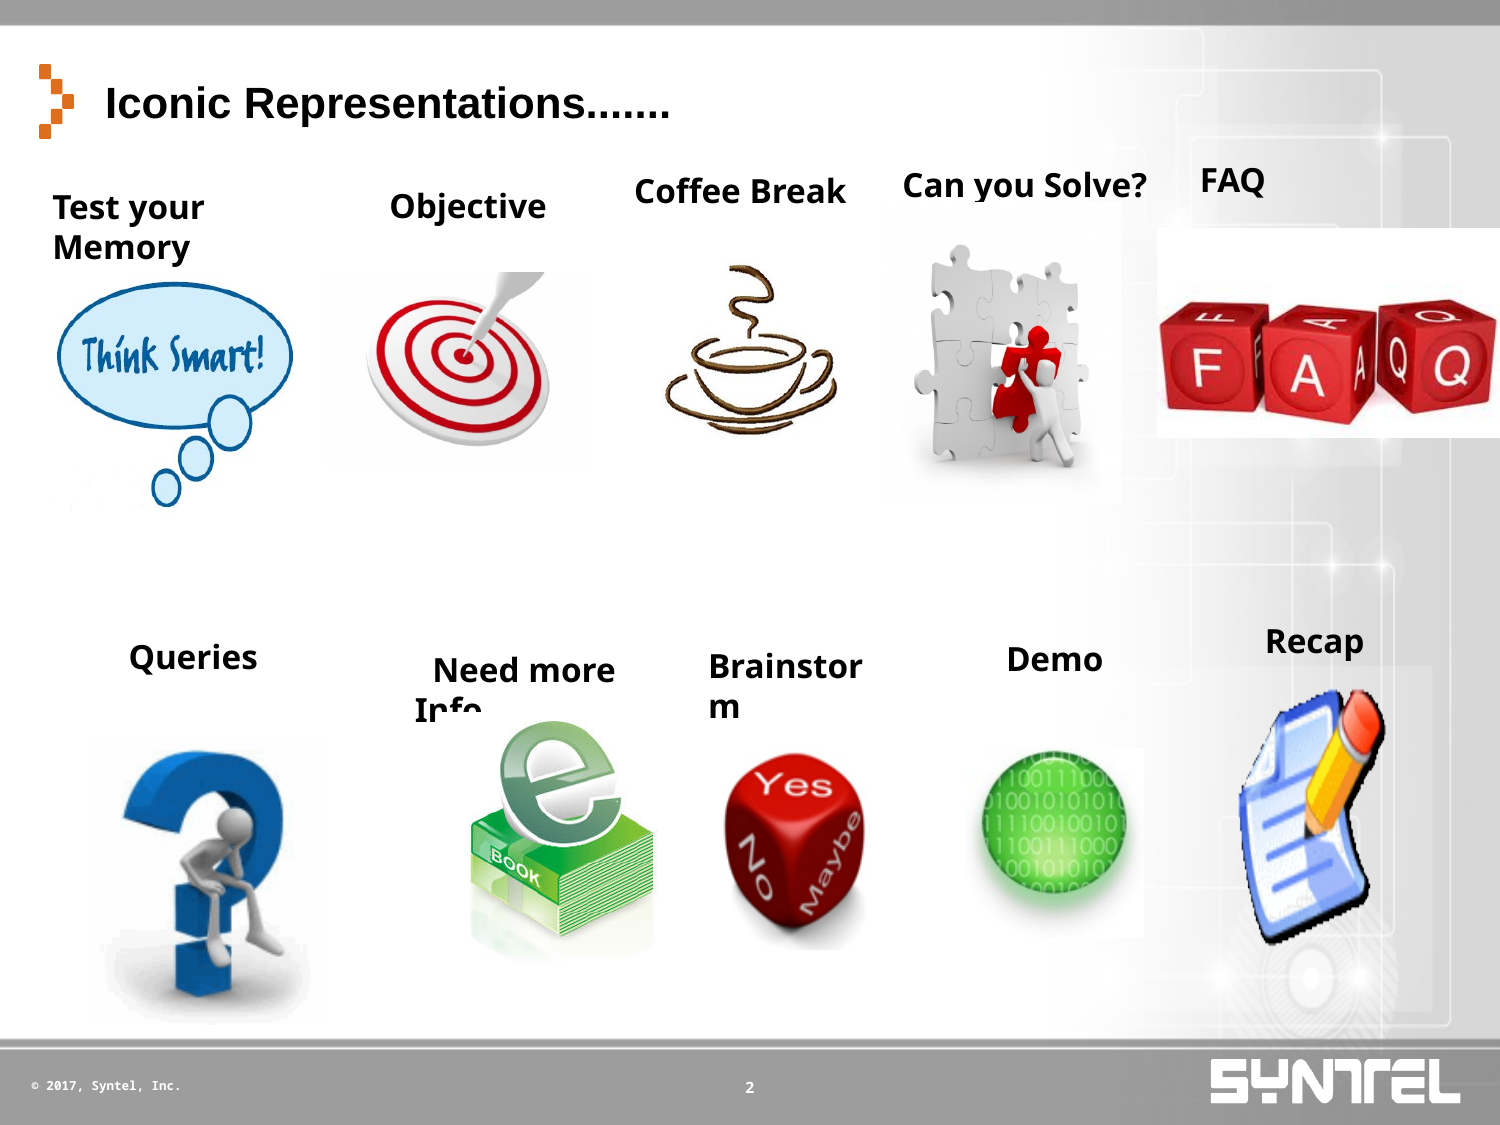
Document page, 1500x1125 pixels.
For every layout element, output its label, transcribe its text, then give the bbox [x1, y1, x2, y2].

text_box Can you Solve? [887, 157, 1163, 252]
text_box Need more Info [399, 641, 707, 777]
text_box FAQ [1185, 152, 1461, 207]
title Iconic Representations....... [90, 43, 1462, 160]
picture [0, 0, 1500, 1125]
text_box Queries [87, 629, 305, 724]
text_box Recap [1249, 612, 1413, 708]
text_box Brainstorm [693, 637, 911, 772]
text_box Test your Memory [37, 179, 348, 314]
text_box Objective [348, 177, 566, 270]
text_box Demo [938, 630, 1156, 725]
text_box Coffee Break [601, 163, 864, 258]
